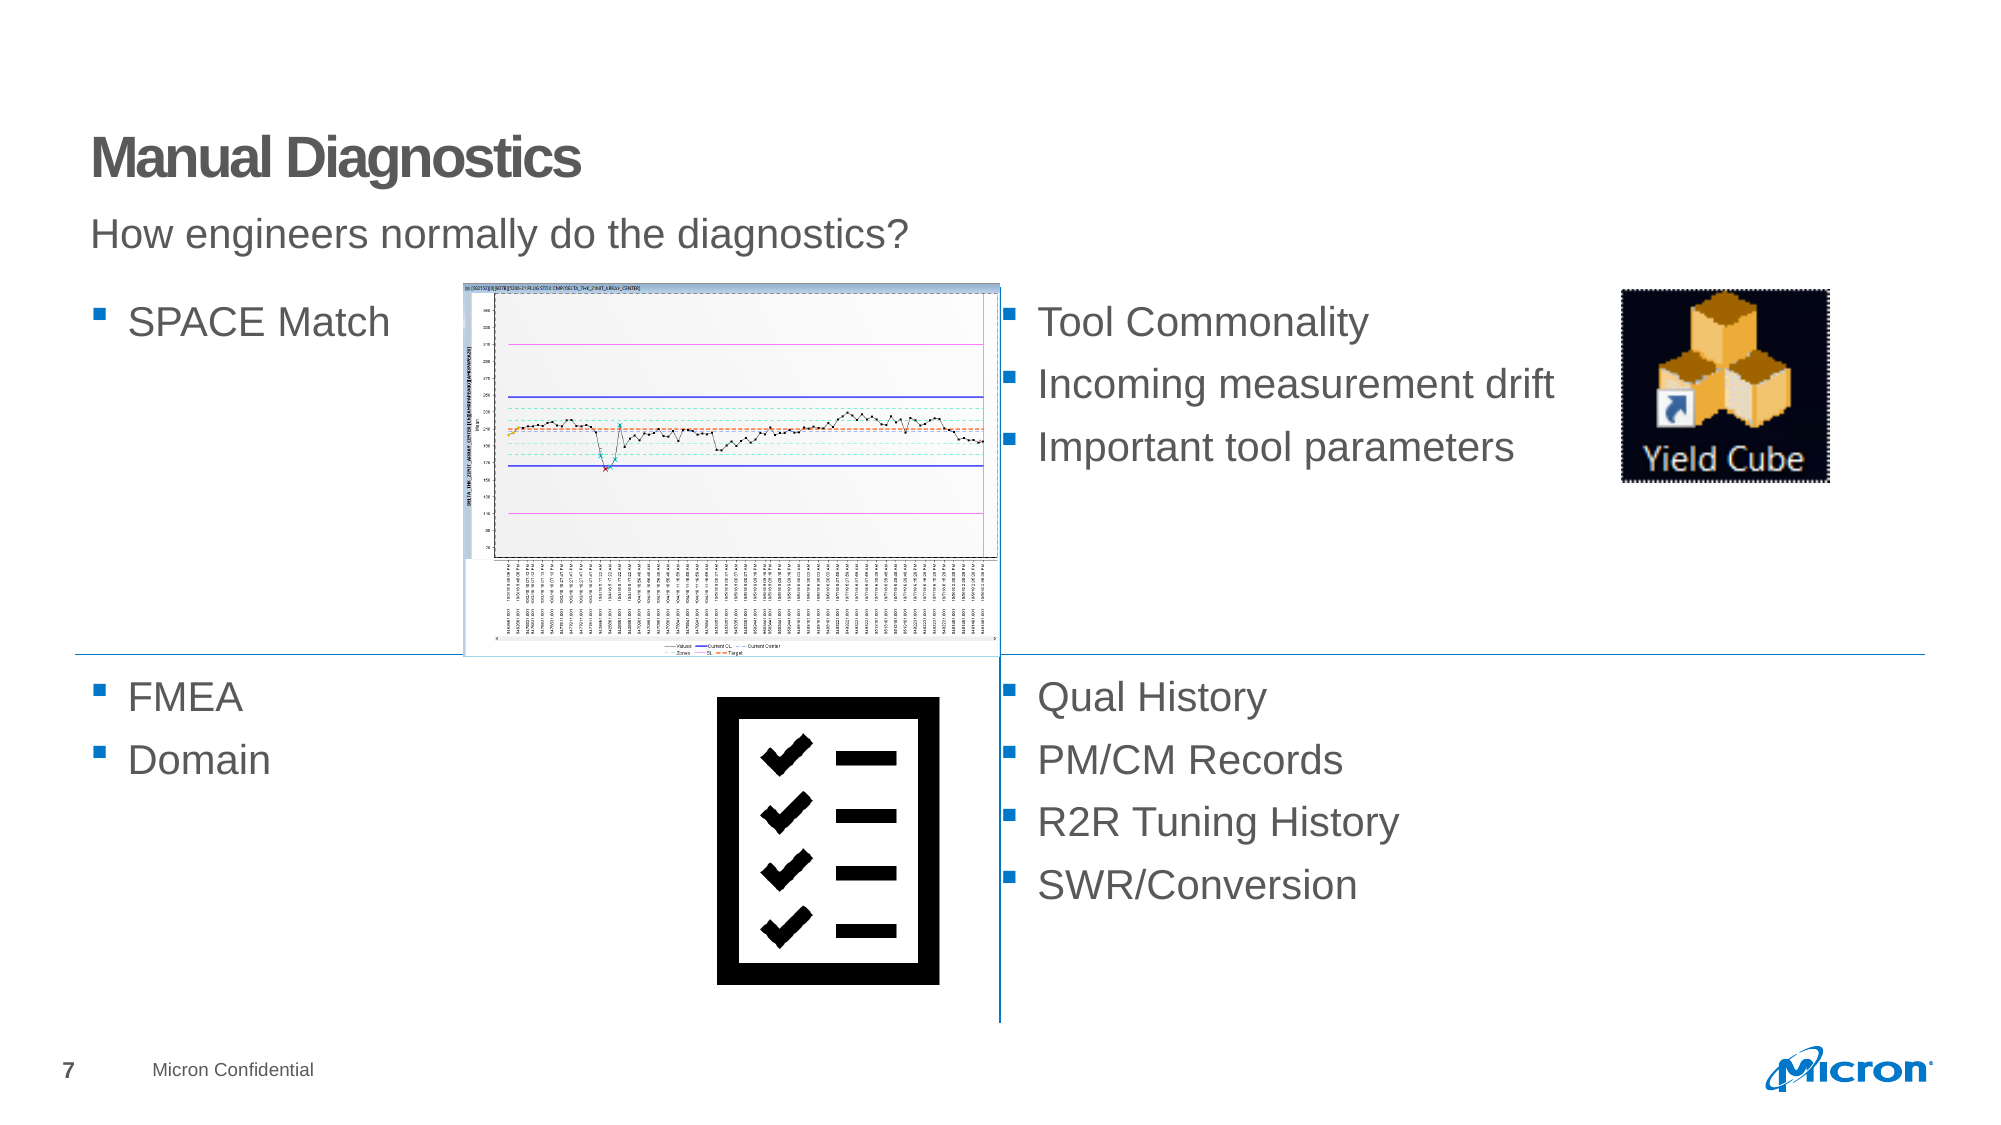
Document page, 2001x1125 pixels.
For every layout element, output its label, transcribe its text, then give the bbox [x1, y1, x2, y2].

list SPACE Match FMEA Domain Tool Commonality Incoming measurement drift Important tool parameters Qual History PM/CM Records R2R Tuning History SWR/Conversion [1001, 656, 1925, 1023]
slide_number 7 [0, 1039, 138, 1099]
list SPACE Match FMEA Domain Tool Commonality Incoming measurement drift Important tool parameters Qual History PM/CM Records R2R Tuning History SWR/Conversion [75, 287, 462, 654]
footer Micron Confidential [138, 1039, 366, 1099]
list How engineers normally do the diagnostics? [75, 199, 1925, 259]
picture [656, 668, 1000, 1013]
list SPACE Match FMEA Domain Tool Commonality Incoming measurement drift Important tool parameters Qual History PM/CM Records R2R Tuning History SWR/Conversion [1001, 287, 1925, 654]
picture [462, 283, 1000, 657]
title Manual Diagnostics [75, 56, 1925, 198]
picture [1621, 289, 1830, 483]
list SPACE Match FMEA Domain Tool Commonality Incoming measurement drift Important tool parameters Qual History PM/CM Records R2R Tuning History SWR/Conversion [75, 656, 999, 1023]
